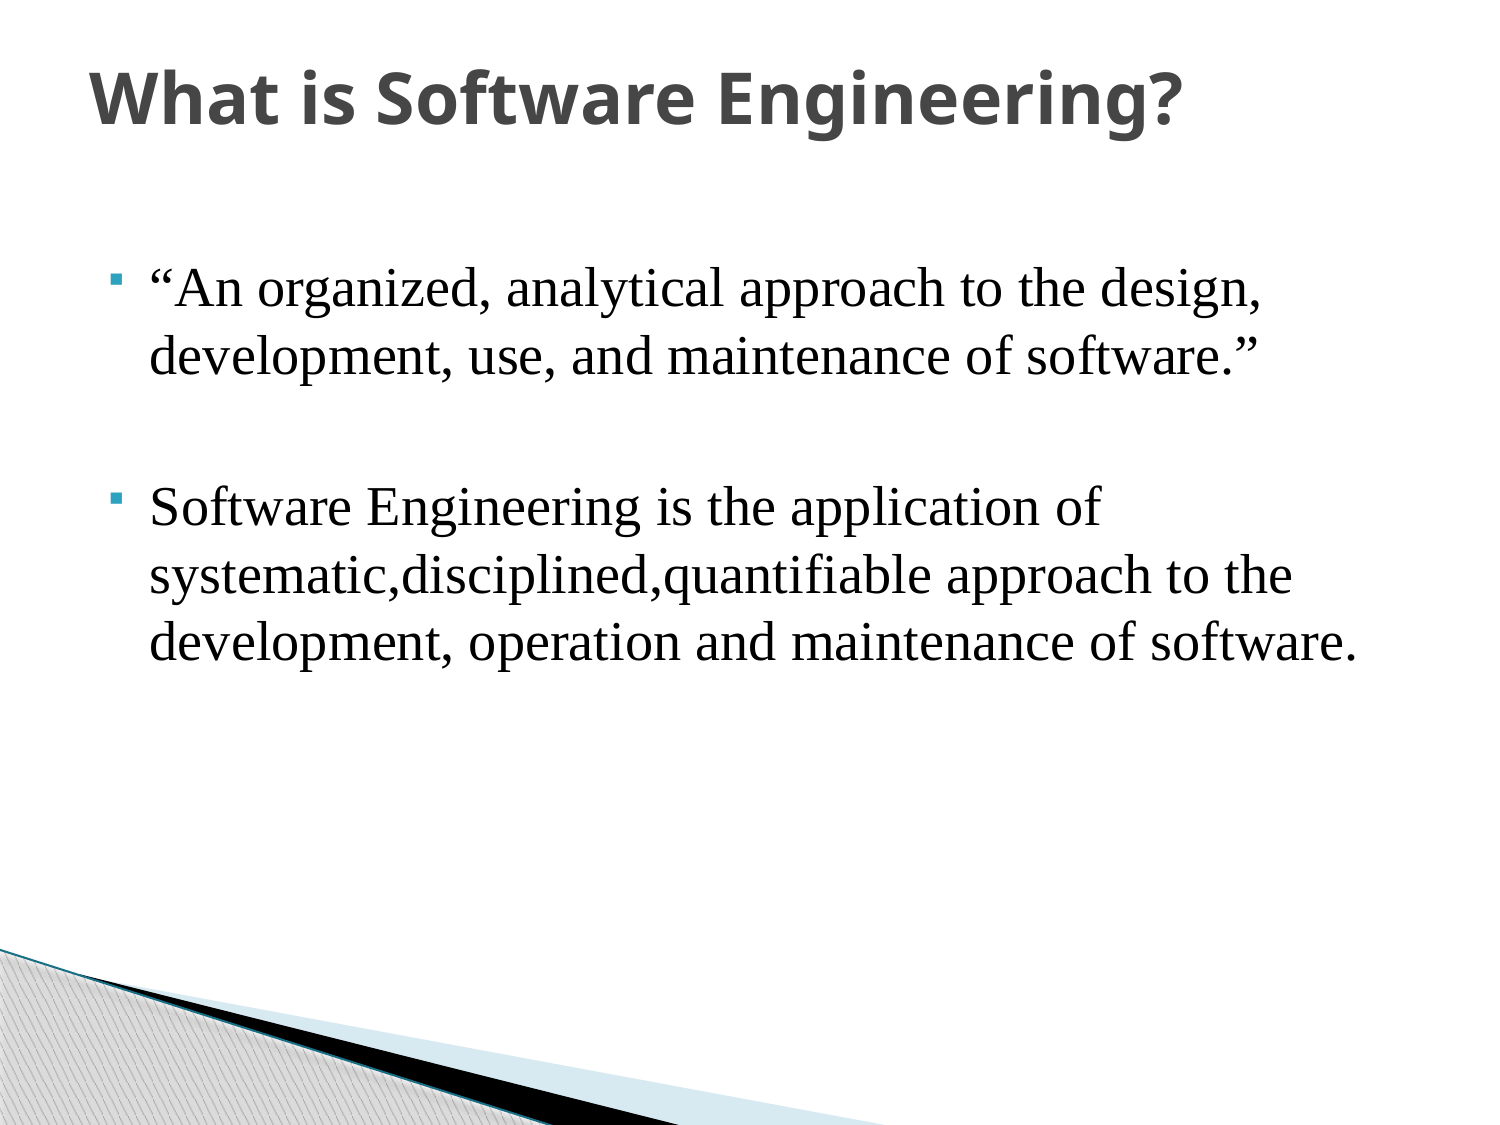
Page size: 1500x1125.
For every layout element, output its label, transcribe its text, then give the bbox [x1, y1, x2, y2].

list “An organized, analytical approach to the design, development, use, and maintenance of software.” Software Engineering is the application of systematic,disciplined,quantifiable approach to the development, operation and maintenance of software. [75, 243, 1425, 986]
title What is Software Engineering? [75, 45, 1425, 233]
